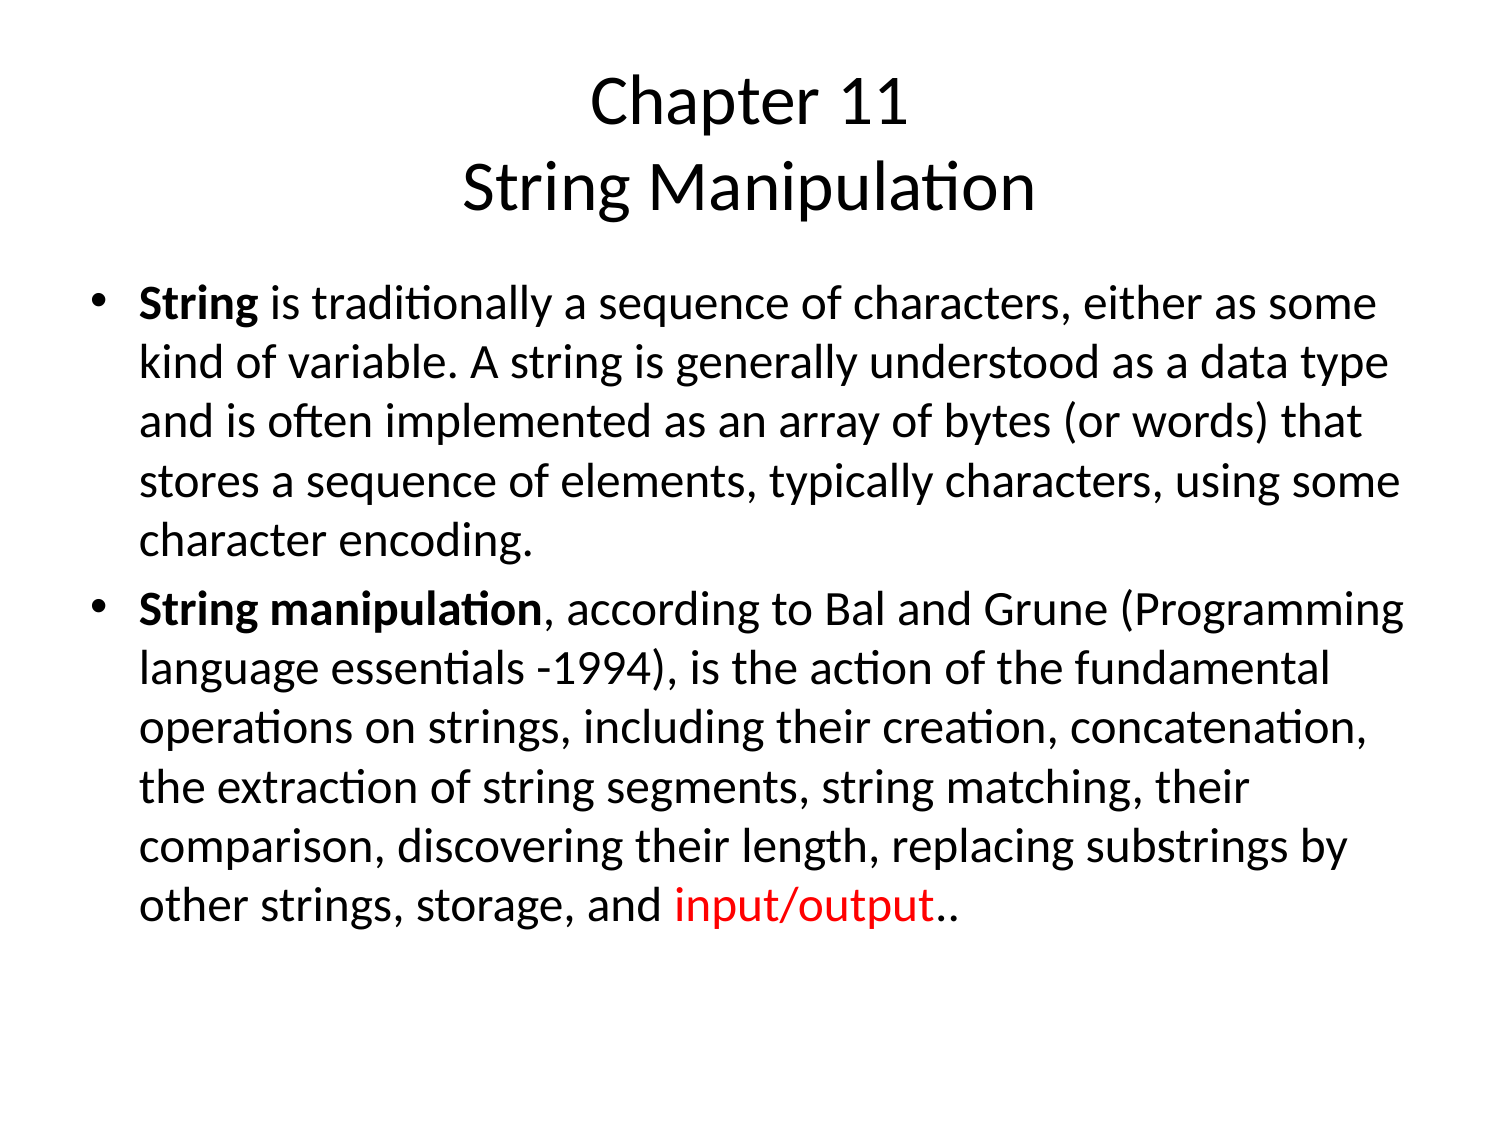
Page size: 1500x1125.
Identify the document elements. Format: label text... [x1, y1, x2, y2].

list String is traditionally a sequence of characters, either as some kind of variable. A string is generally understood as a data type and is often implemented as an array of bytes (or words) that stores a sequence of elements, typically characters, using some character encoding. String manipulation, according to Bal and Grune (Programming language essentials -1994), is the action of the fundamental operations on strings, including their creation, concatenation, the extraction of string segments, string matching, their comparison, discovering their length, replacing substrings by other strings, storage, and input/output.. [75, 262, 1425, 1005]
title Chapter 11 String Manipulation [75, 45, 1425, 233]
